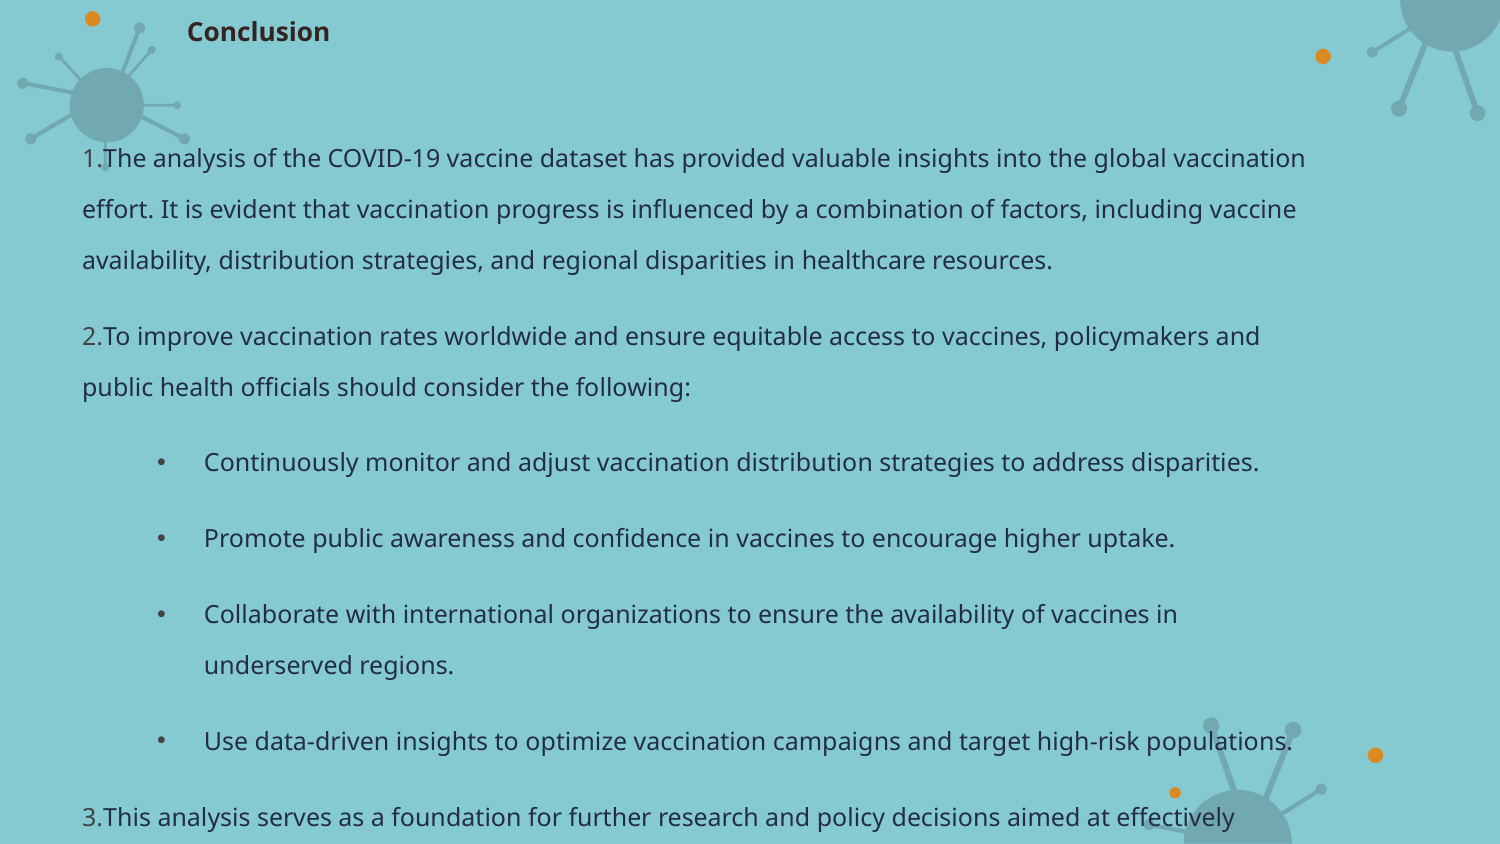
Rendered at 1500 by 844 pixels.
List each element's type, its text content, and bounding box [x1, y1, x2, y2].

list The analysis of the COVID-19 vaccine dataset has provided valuable insights into the global vaccination effort. It is evident that vaccination progress is influenced by a combination of factors, including vaccine availability, distribution strategies, and regional disparities in healthcare resources. To improve vaccination rates worldwide and ensure equitable access to vaccines, policymakers and public health officials should consider the following: Continuously monitor and adjust vaccination distribution strategies to address disparities. Promote public awareness and confidence in vaccines to encourage higher uptake. Collaborate with international organizations to ensure the availability of vaccines in underserved regions. Use data-driven insights to optimize vaccination campaigns and target high-risk populations. This analysis serves as a foundation for further research and policy decisions aimed at effectively combatting the covid-19 pandemic and achieving global vaccination goals. [67, 106, 1350, 844]
title Conclusion [171, 0, 1438, 95]
